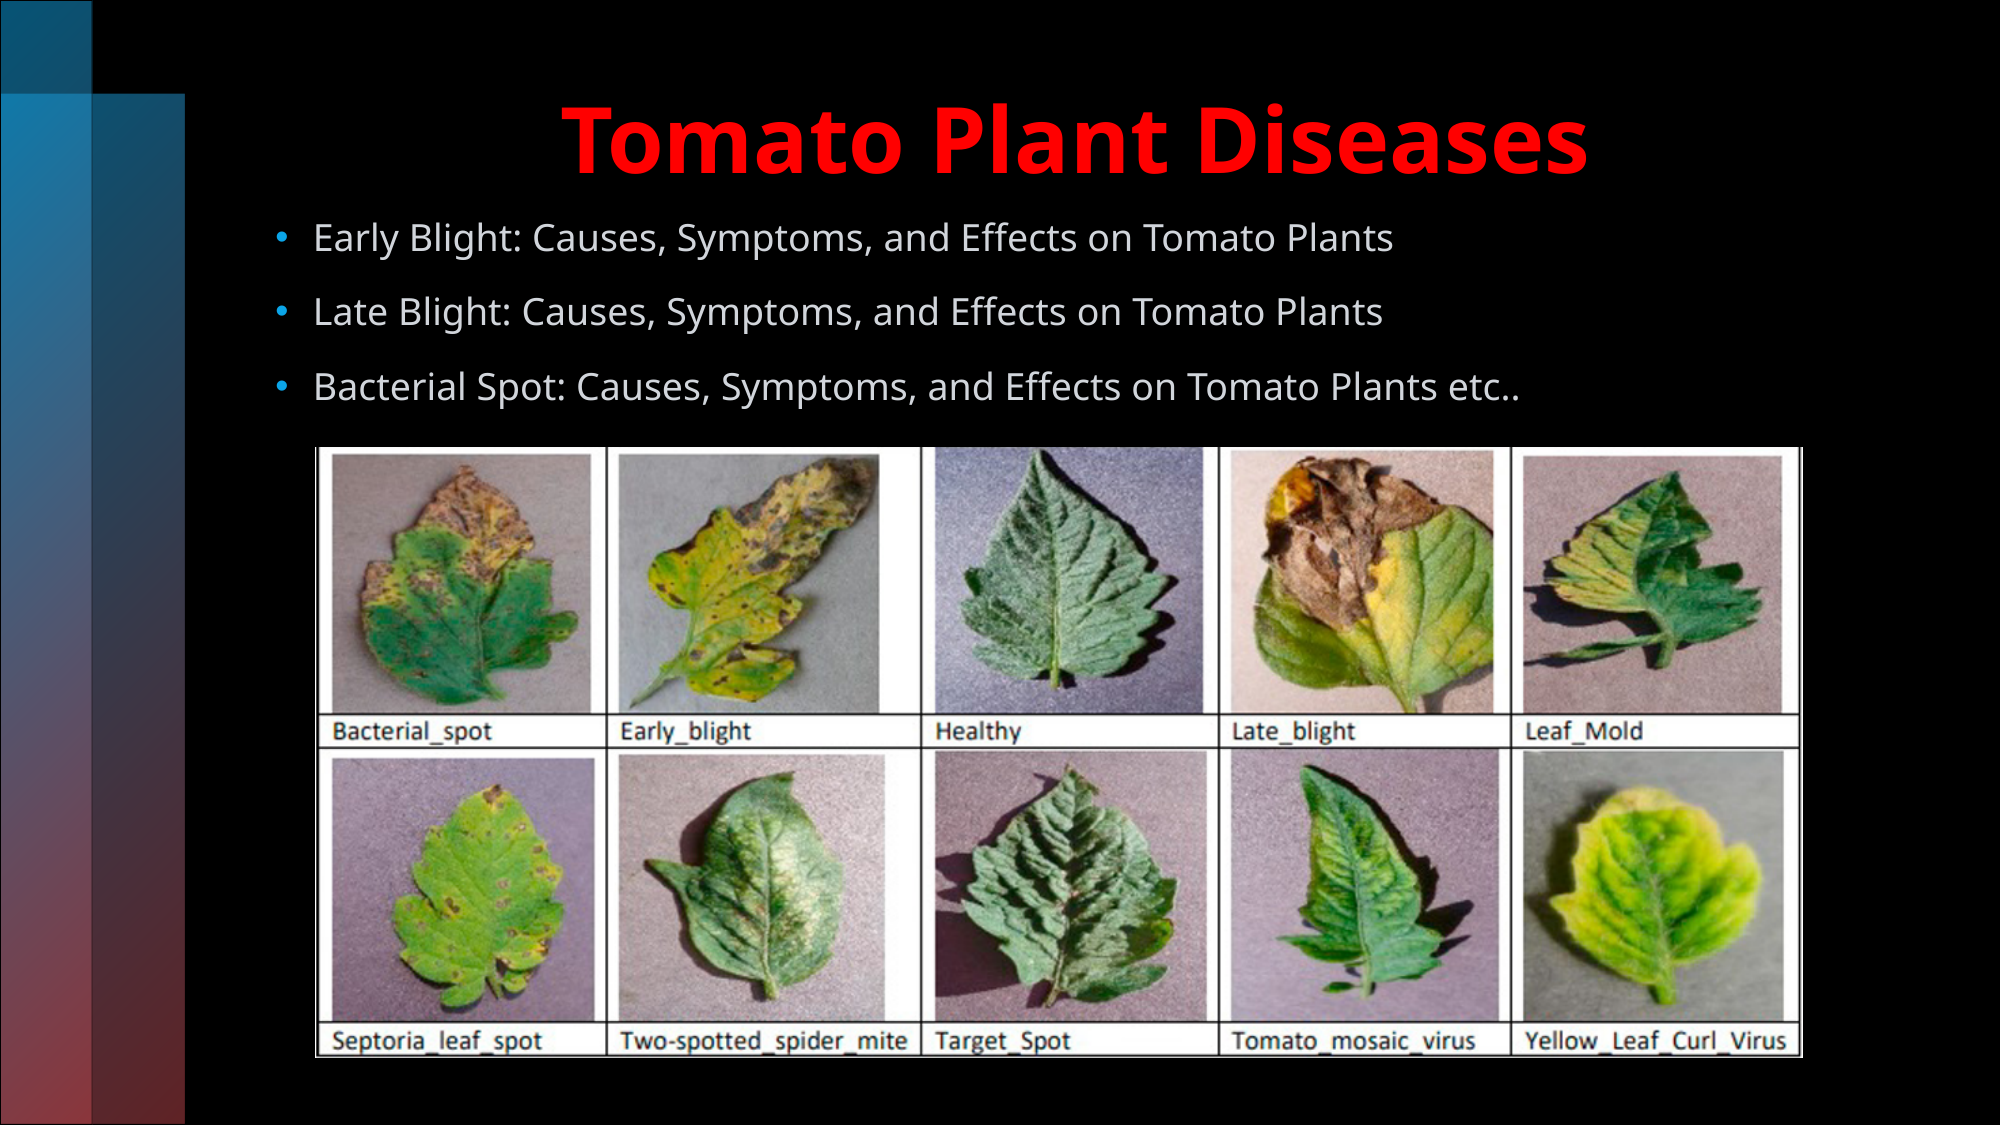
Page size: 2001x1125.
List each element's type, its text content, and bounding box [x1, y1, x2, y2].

picture [315, 447, 1803, 1058]
title Tomato Plant Diseases [260, 74, 1940, 329]
list Early Blight: Causes, Symptoms, and Effects on Tomato Plants Late Blight: Causes, Symptoms, and Effects on Tomato Plants Bacterial Spot: Causes, Symptoms, and Effects on Tomato Plants etc.. [260, 201, 1817, 846]
